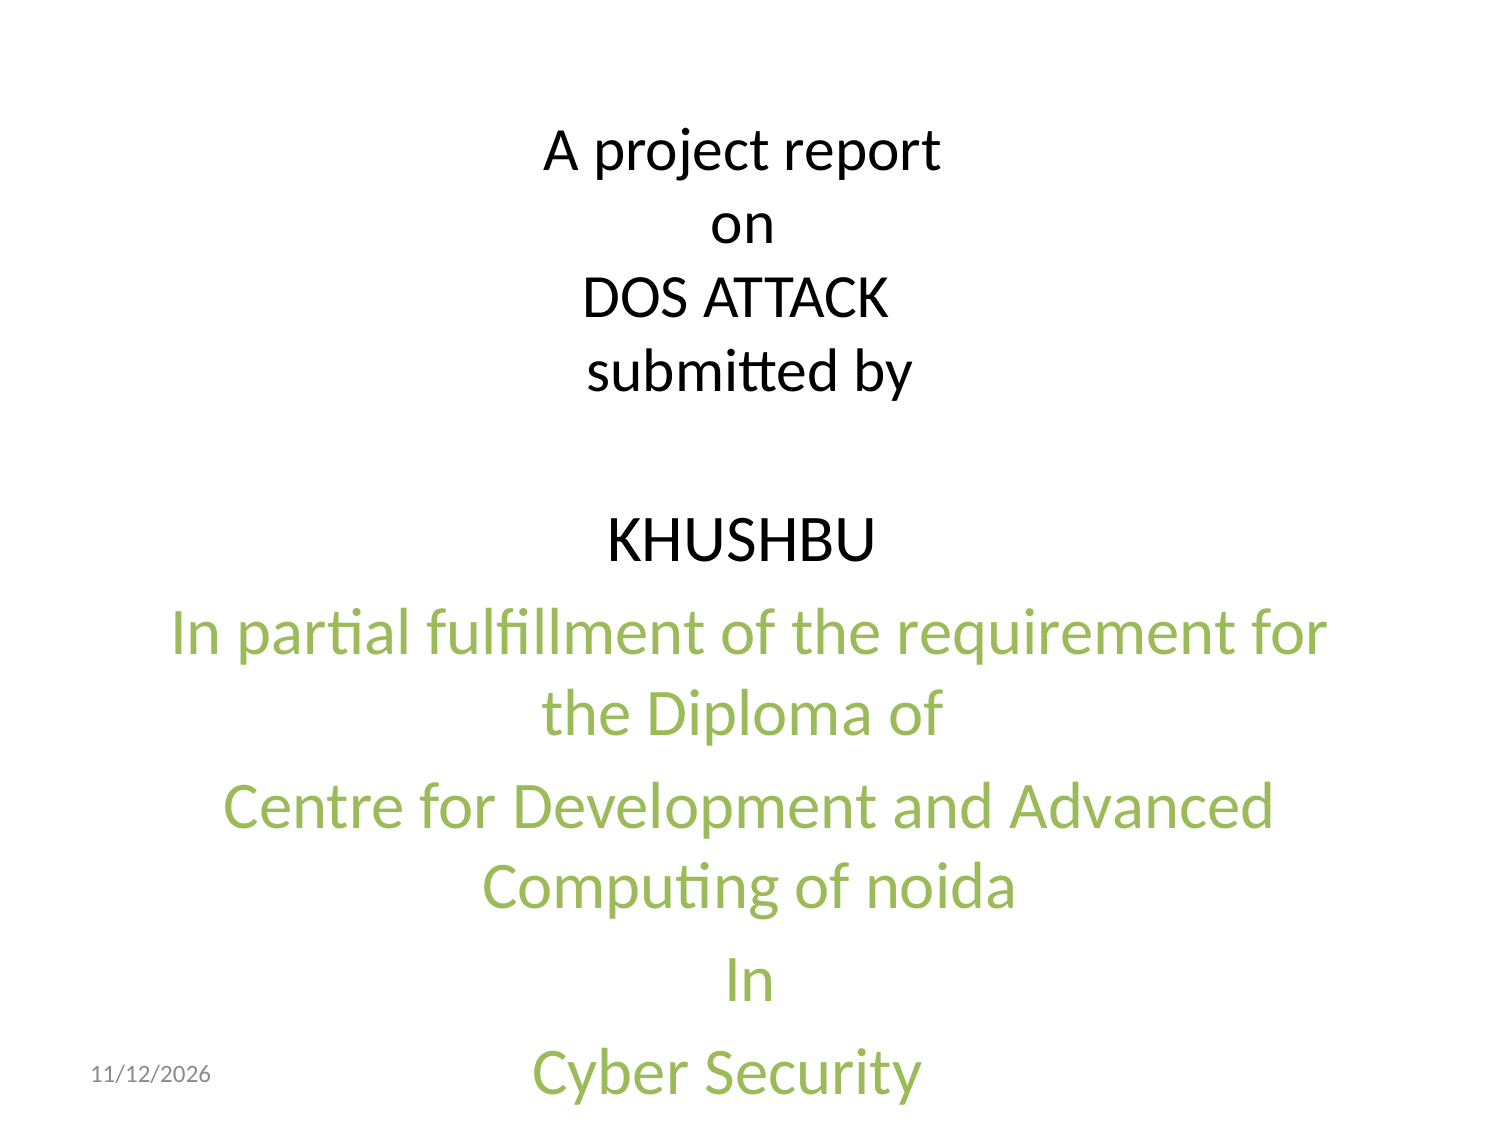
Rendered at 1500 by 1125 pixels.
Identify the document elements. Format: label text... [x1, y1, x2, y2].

title A project report on DOS ATTACK submitted by [112, 99, 1388, 413]
subtitle KHUSHBU In partial fulfillment of the requirement for the Diploma of Centre for Development and Advanced Computing of noida In Cyber Security [112, 487, 1388, 638]
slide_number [75, 1042, 425, 1103]
